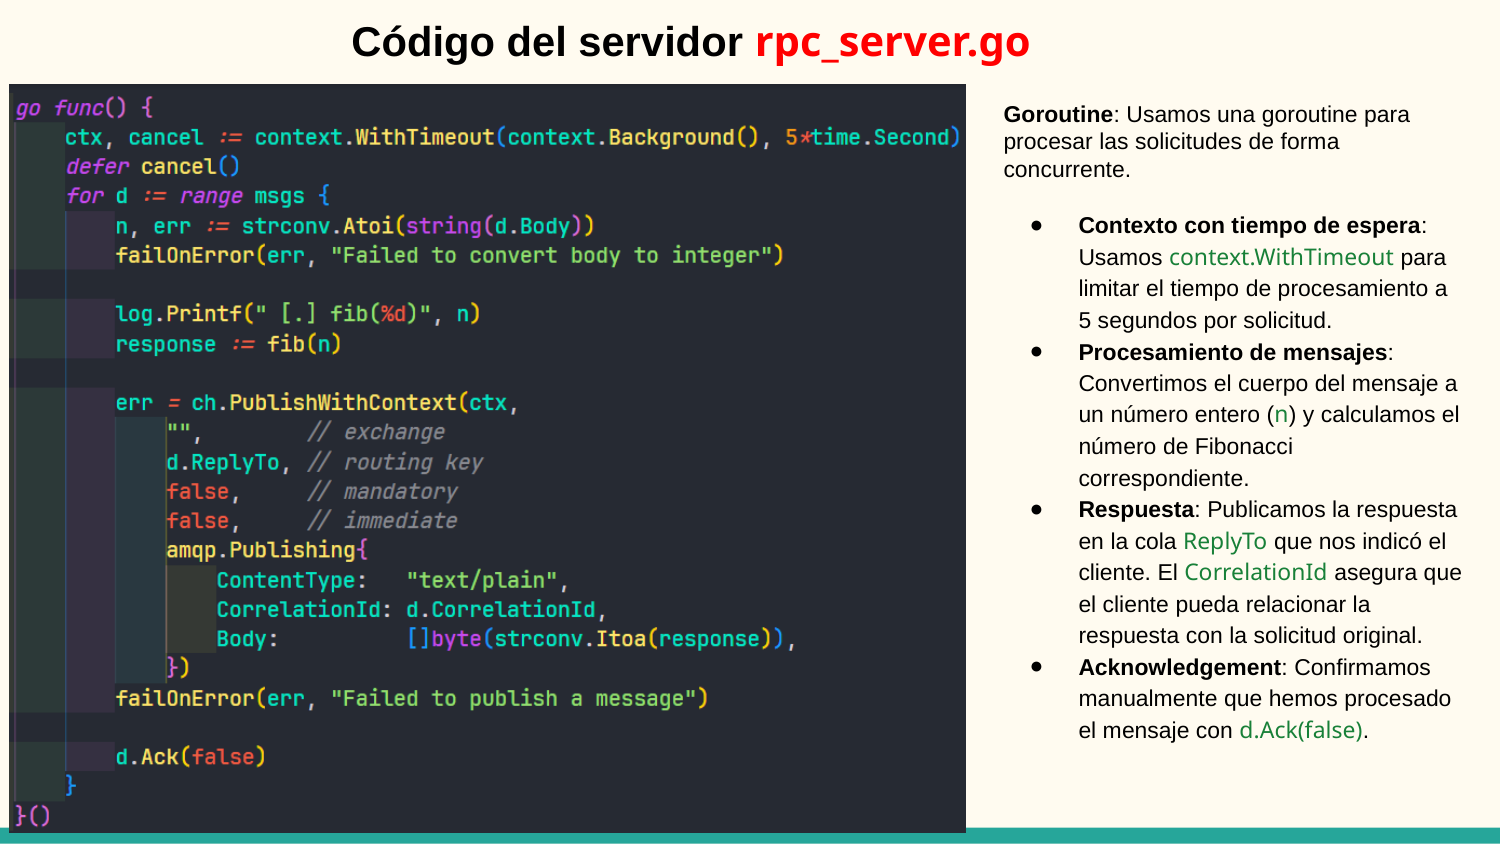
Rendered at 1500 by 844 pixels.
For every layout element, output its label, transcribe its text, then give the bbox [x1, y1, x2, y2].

text_box Goroutine: Usamos una goroutine para procesar las solicitudes de forma concurrente. Contexto con tiempo de espera: Usamos context.WithTimeout para limitar el tiempo de procesamiento a 5 segundos por solicitud. Procesamiento de mensajes: Convertimos el cuerpo del mensaje a un número entero (n) y calculamos el número de Fibonacci correspondiente. Respuesta: Publicamos la respuesta en la cola ReplyTo que nos indicó el cliente. El CorrelationId asegura que el cliente pueda relacionar la respuesta con la solicitud original. Acknowledgement: Confirmamos manualmente que hemos procesado el mensaje con d.Ack(false). [988, 84, 1481, 758]
picture [9, 84, 967, 833]
text_box Código del servidor rpc_server.go [336, 0, 1201, 80]
